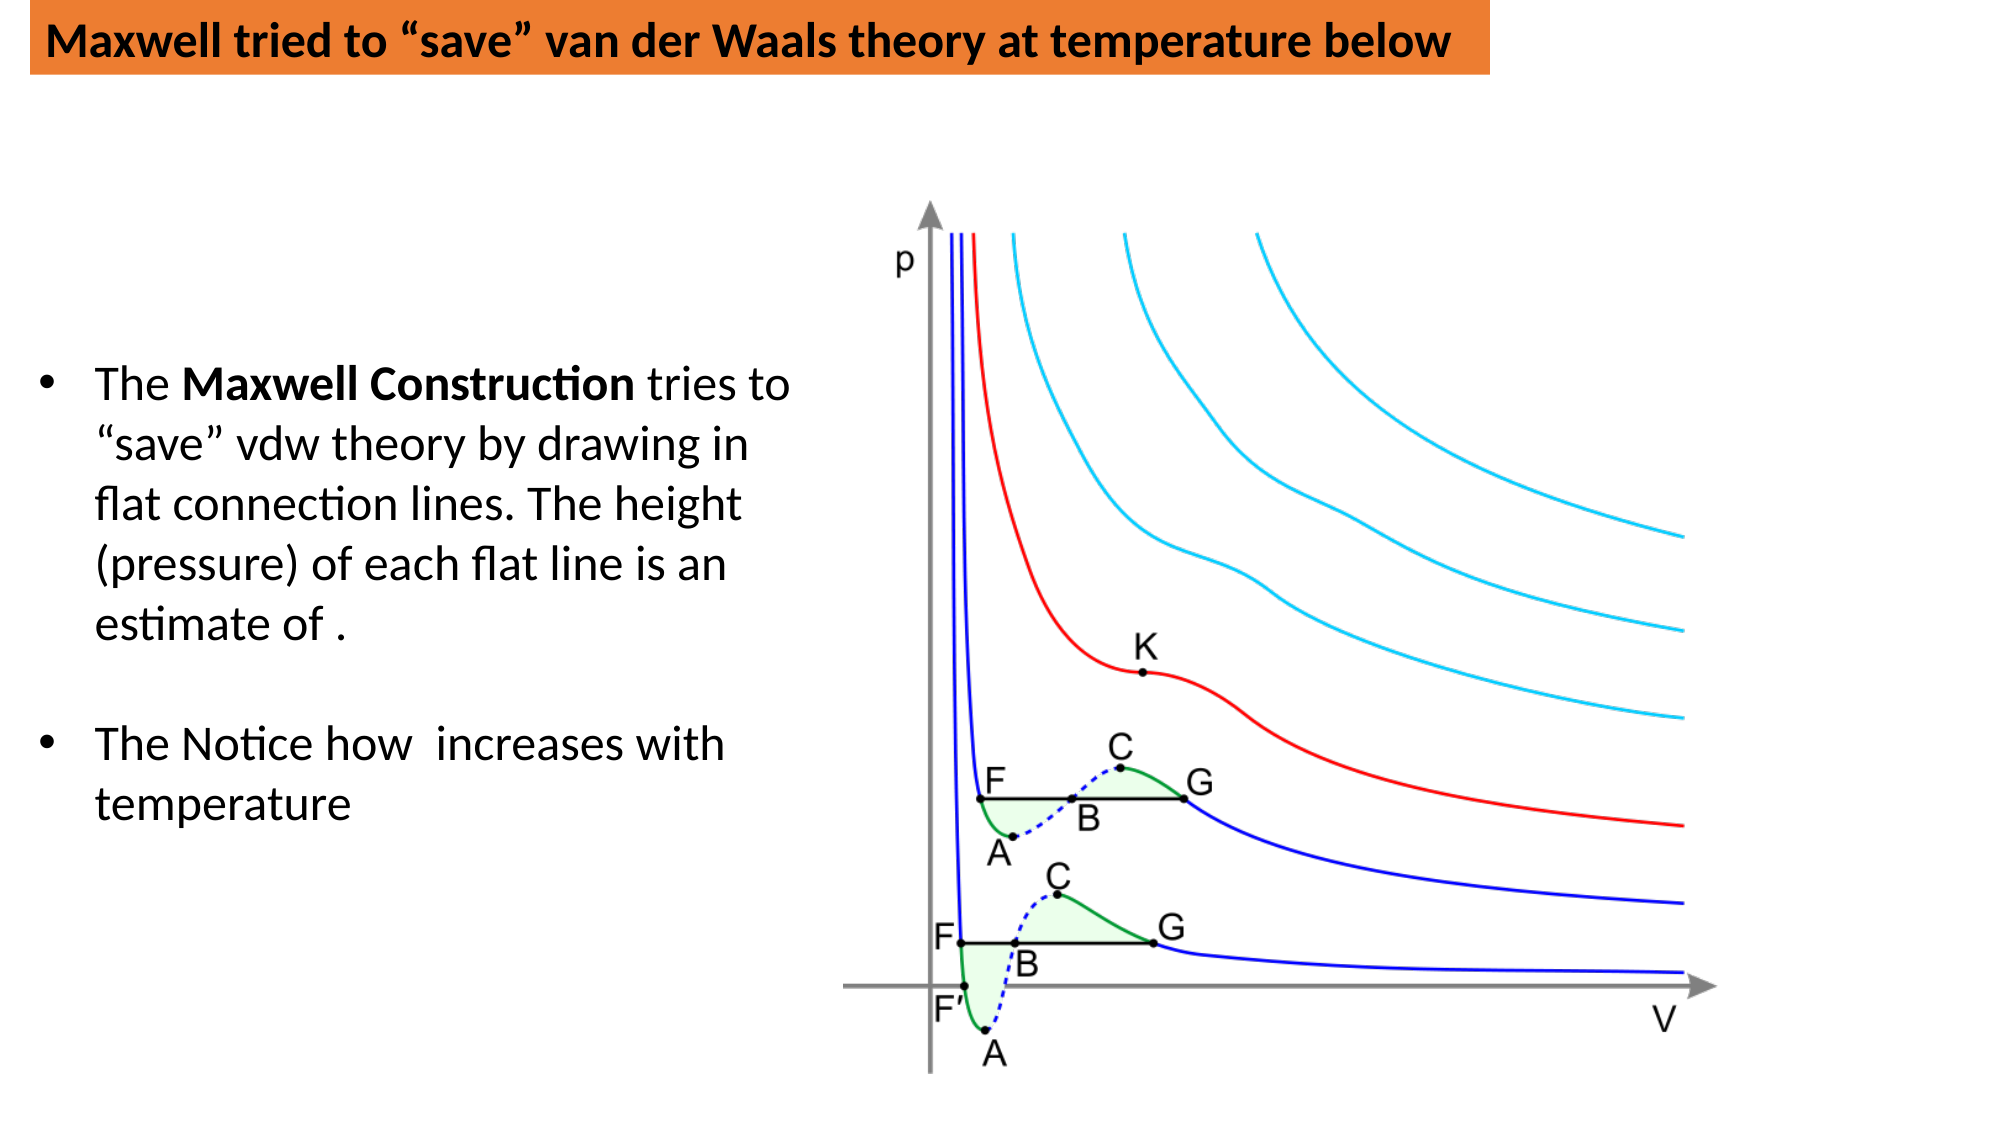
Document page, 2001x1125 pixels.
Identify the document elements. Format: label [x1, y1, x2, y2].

text_box [23, 200, 1718, 1074]
